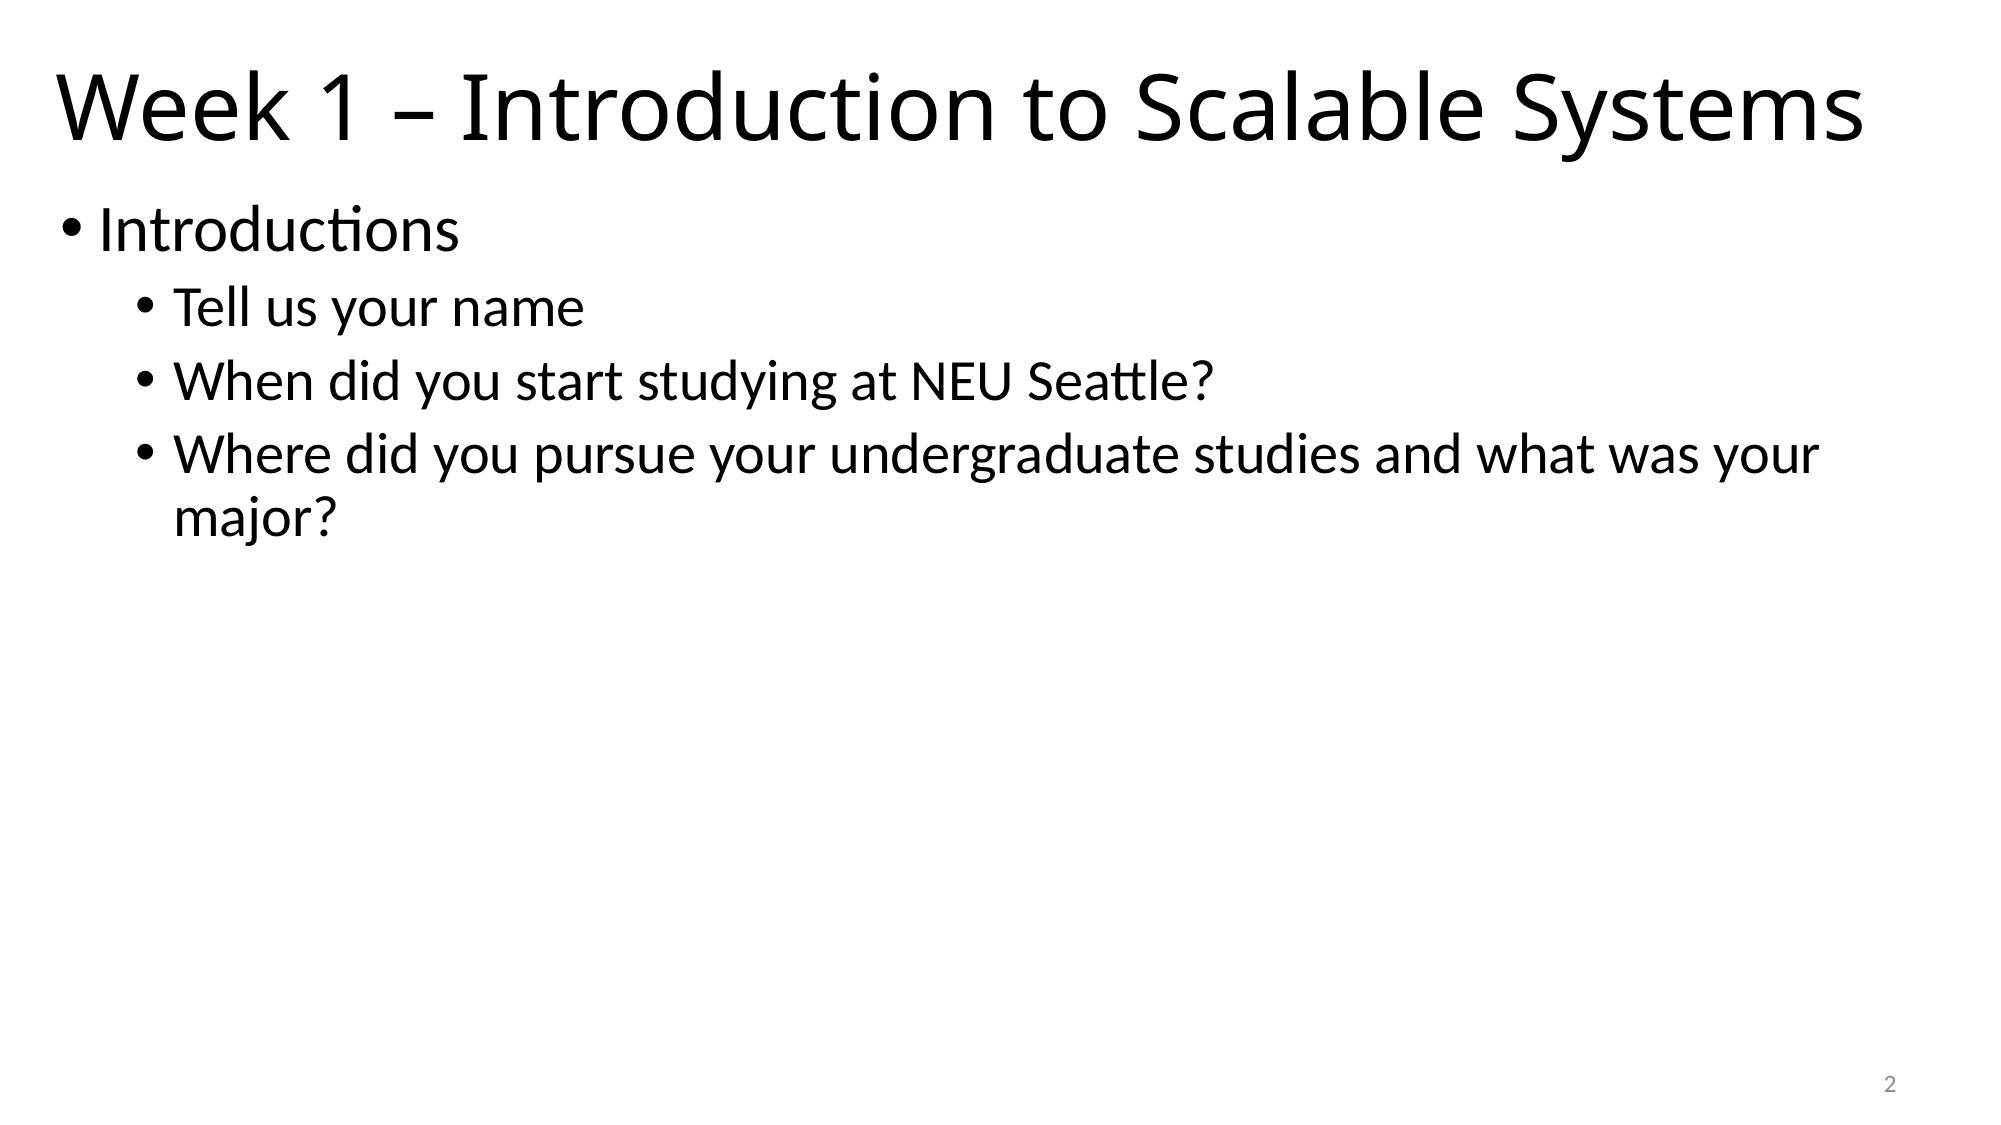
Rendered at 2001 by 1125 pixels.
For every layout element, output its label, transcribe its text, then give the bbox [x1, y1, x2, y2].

list Introductions Tell us your name When did you start studying at NEU Seattle? Where did you pursue your undergraduate studies and what was your major? [45, 186, 1960, 1032]
title Week 1 – Introduction to Scalable Systems [40, 35, 1955, 187]
